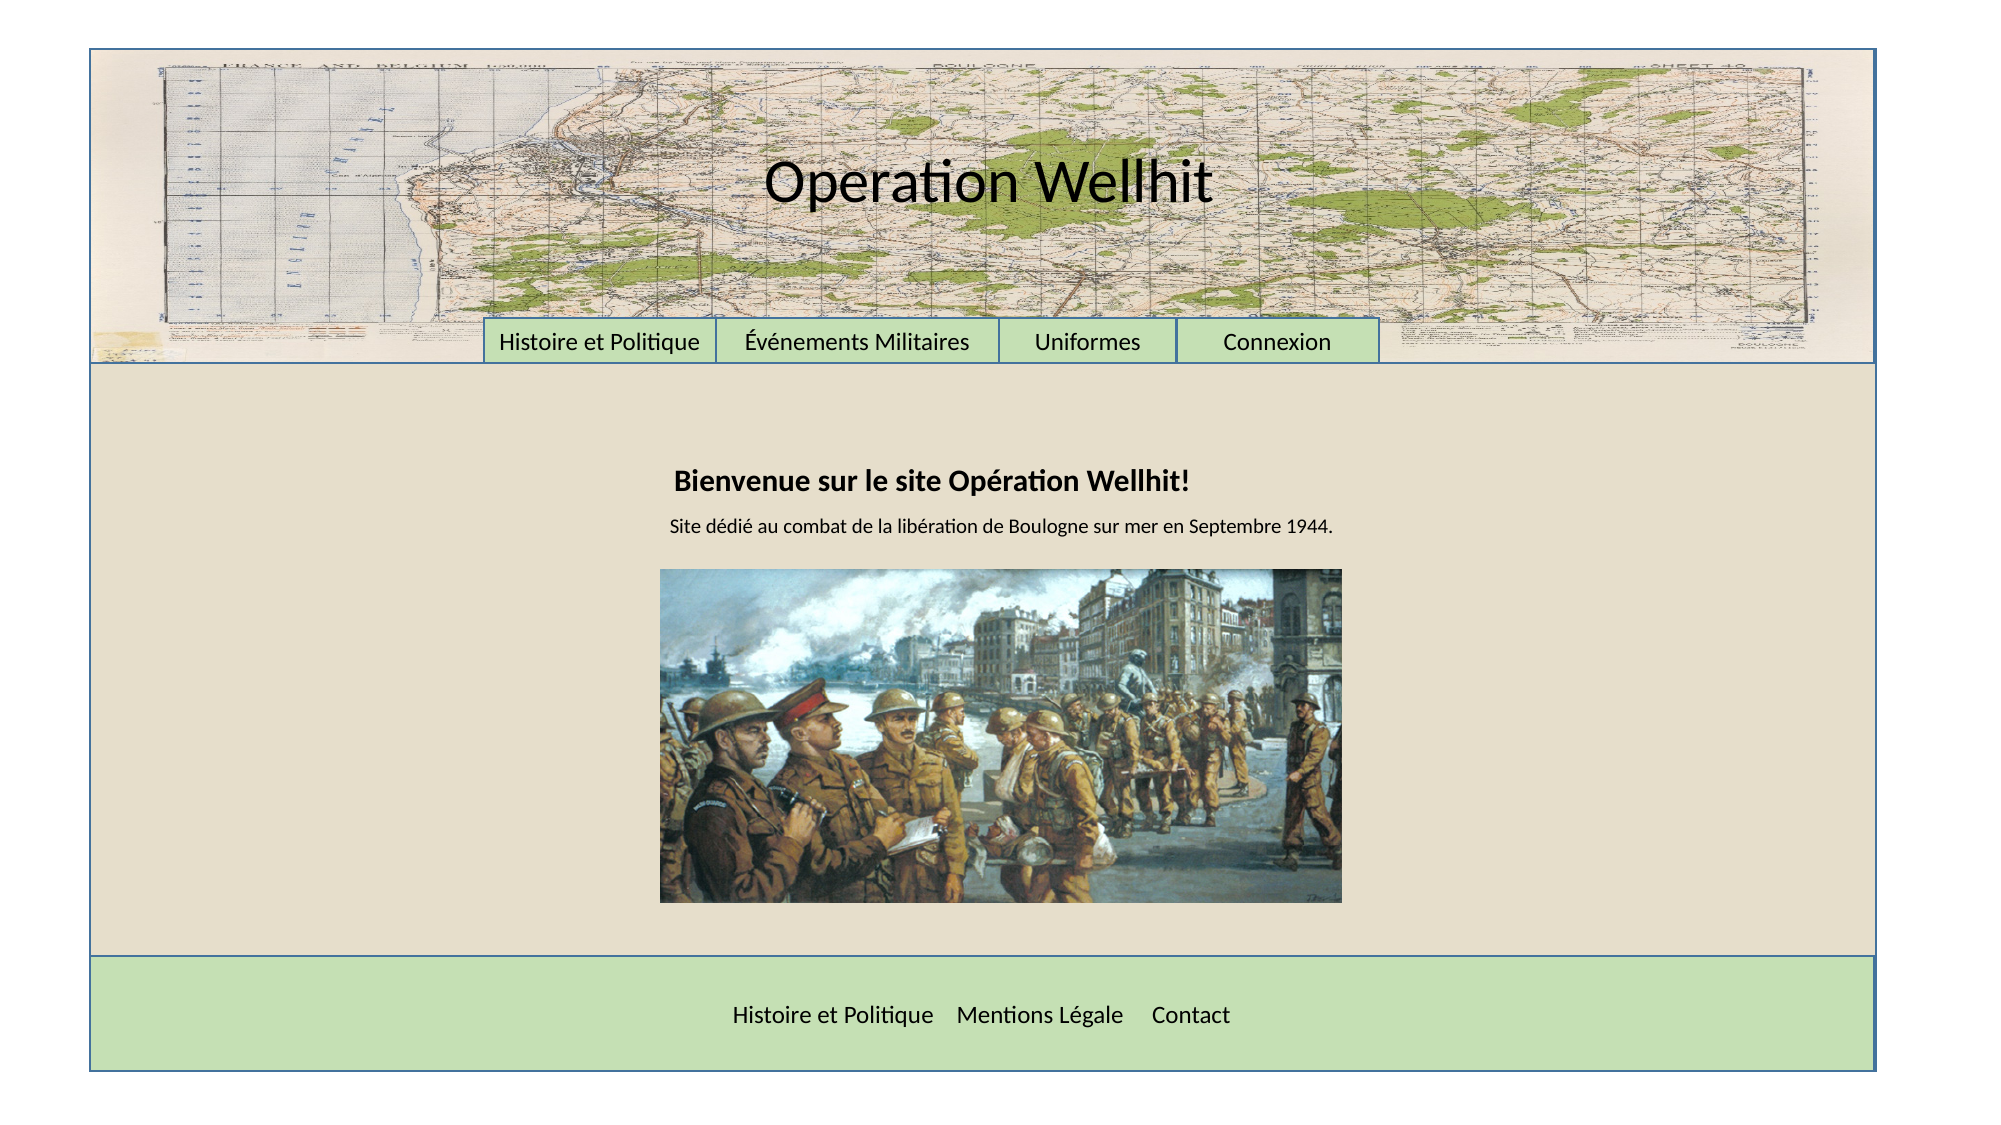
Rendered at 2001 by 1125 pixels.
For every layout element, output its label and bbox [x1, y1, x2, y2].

text_box [90, 48, 1877, 1071]
